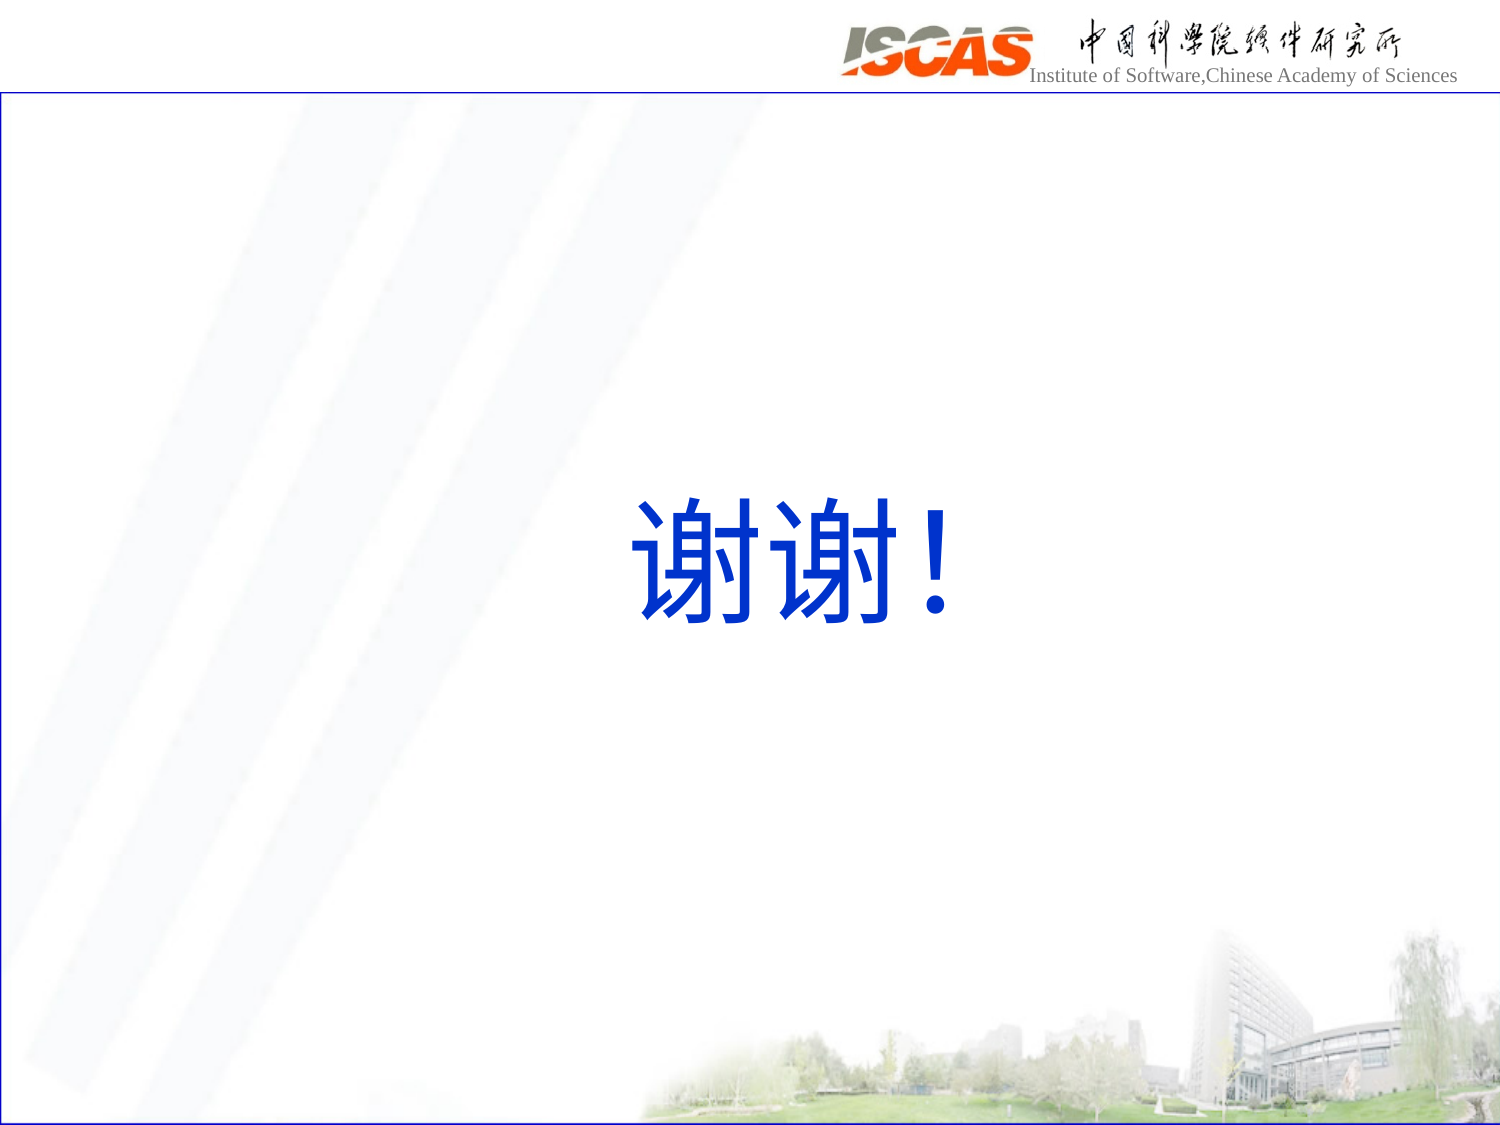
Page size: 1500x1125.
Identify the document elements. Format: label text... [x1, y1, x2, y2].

picture [0, 92, 1500, 1125]
picture [837, 18, 1045, 87]
picture [1077, 15, 1402, 71]
text_box 谢谢！ [478, 468, 1093, 648]
